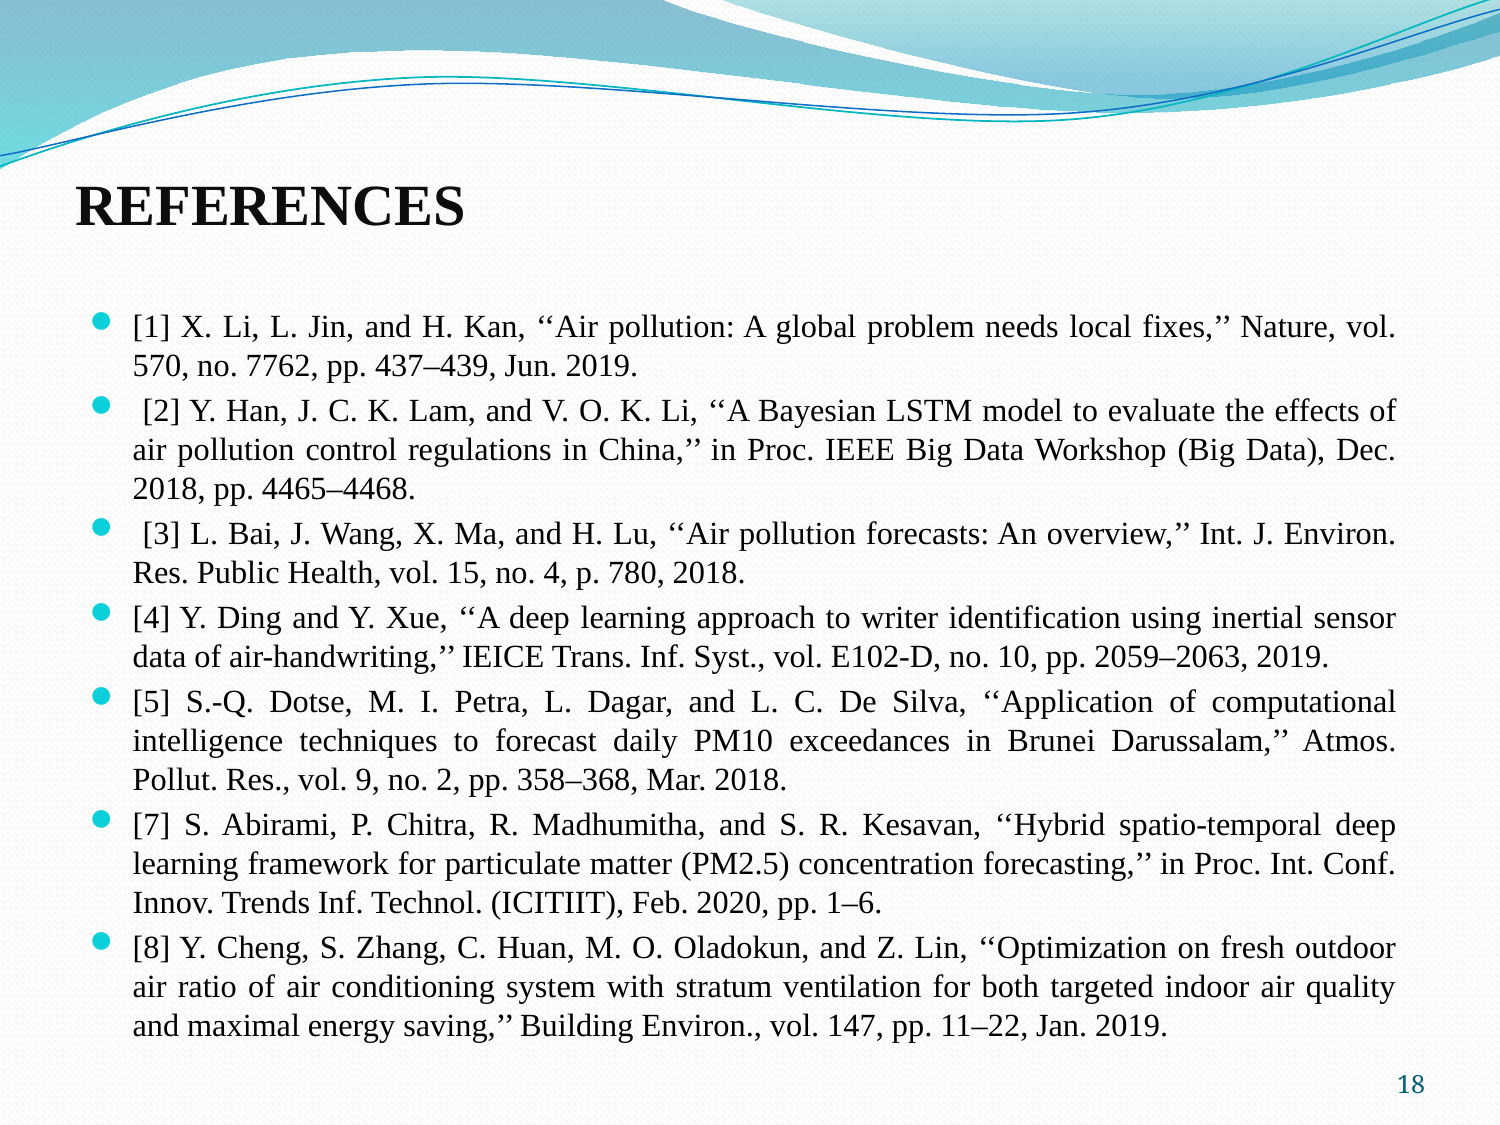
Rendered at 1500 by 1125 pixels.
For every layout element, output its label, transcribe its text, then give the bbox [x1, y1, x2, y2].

title REFERENCES [75, 32, 1425, 238]
slide_number 18 [1299, 1042, 1425, 1103]
list [1] X. Li, L. Jin, and H. Kan, ‘‘Air pollution: A global problem needs local fixes,’’ Nature, vol. 570, no. 7762, pp. 437–439, Jun. 2019. [2] Y. Han, J. C. K. Lam, and V. O. K. Li, ‘‘A Bayesian LSTM model to evaluate the effects of air pollution control regulations in China,’’ in Proc. IEEE Big Data Workshop (Big Data), Dec. 2018, pp. 4465–4468. [3] L. Bai, J. Wang, X. Ma, and H. Lu, ‘‘Air pollution forecasts: An overview,’’ Int. J. Environ. Res. Public Health, vol. 15, no. 4, p. 780, 2018. [4] Y. Ding and Y. Xue, ‘‘A deep learning approach to writer identification using inertial sensor data of air-handwriting,’’ IEICE Trans. Inf. Syst., vol. E102-D, no. 10, pp. 2059–2063, 2019. [5] S.-Q. Dotse, M. I. Petra, L. Dagar, and L. C. De Silva, ‘‘Application of computational intelligence techniques to forecast daily PM10 exceedances in Brunei Darussalam,’’ Atmos. Pollut. Res., vol. 9, no. 2, pp. 358–368, Mar. 2018. [7] S. Abirami, P. Chitra, R. Madhumitha, and S. R. Kesavan, ‘‘Hybrid spatio-temporal deep learning framework for particulate matter (PM2.5) concentration forecasting,’’ in Proc. Int. Conf. Innov. Trends Inf. Technol. (ICITIIT), Feb. 2020, pp. 1–6. [8] Y. Cheng, S. Zhang, C. Huan, M. O. Oladokun, and Z. Lin, ‘‘Optimization on fresh outdoor air ratio of air conditioning system with stratum ventilation for both targeted indoor air quality and maximal energy saving,’’ Building Environ., vol. 147, pp. 11–22, Jan. 2019. [75, 237, 1413, 1063]
